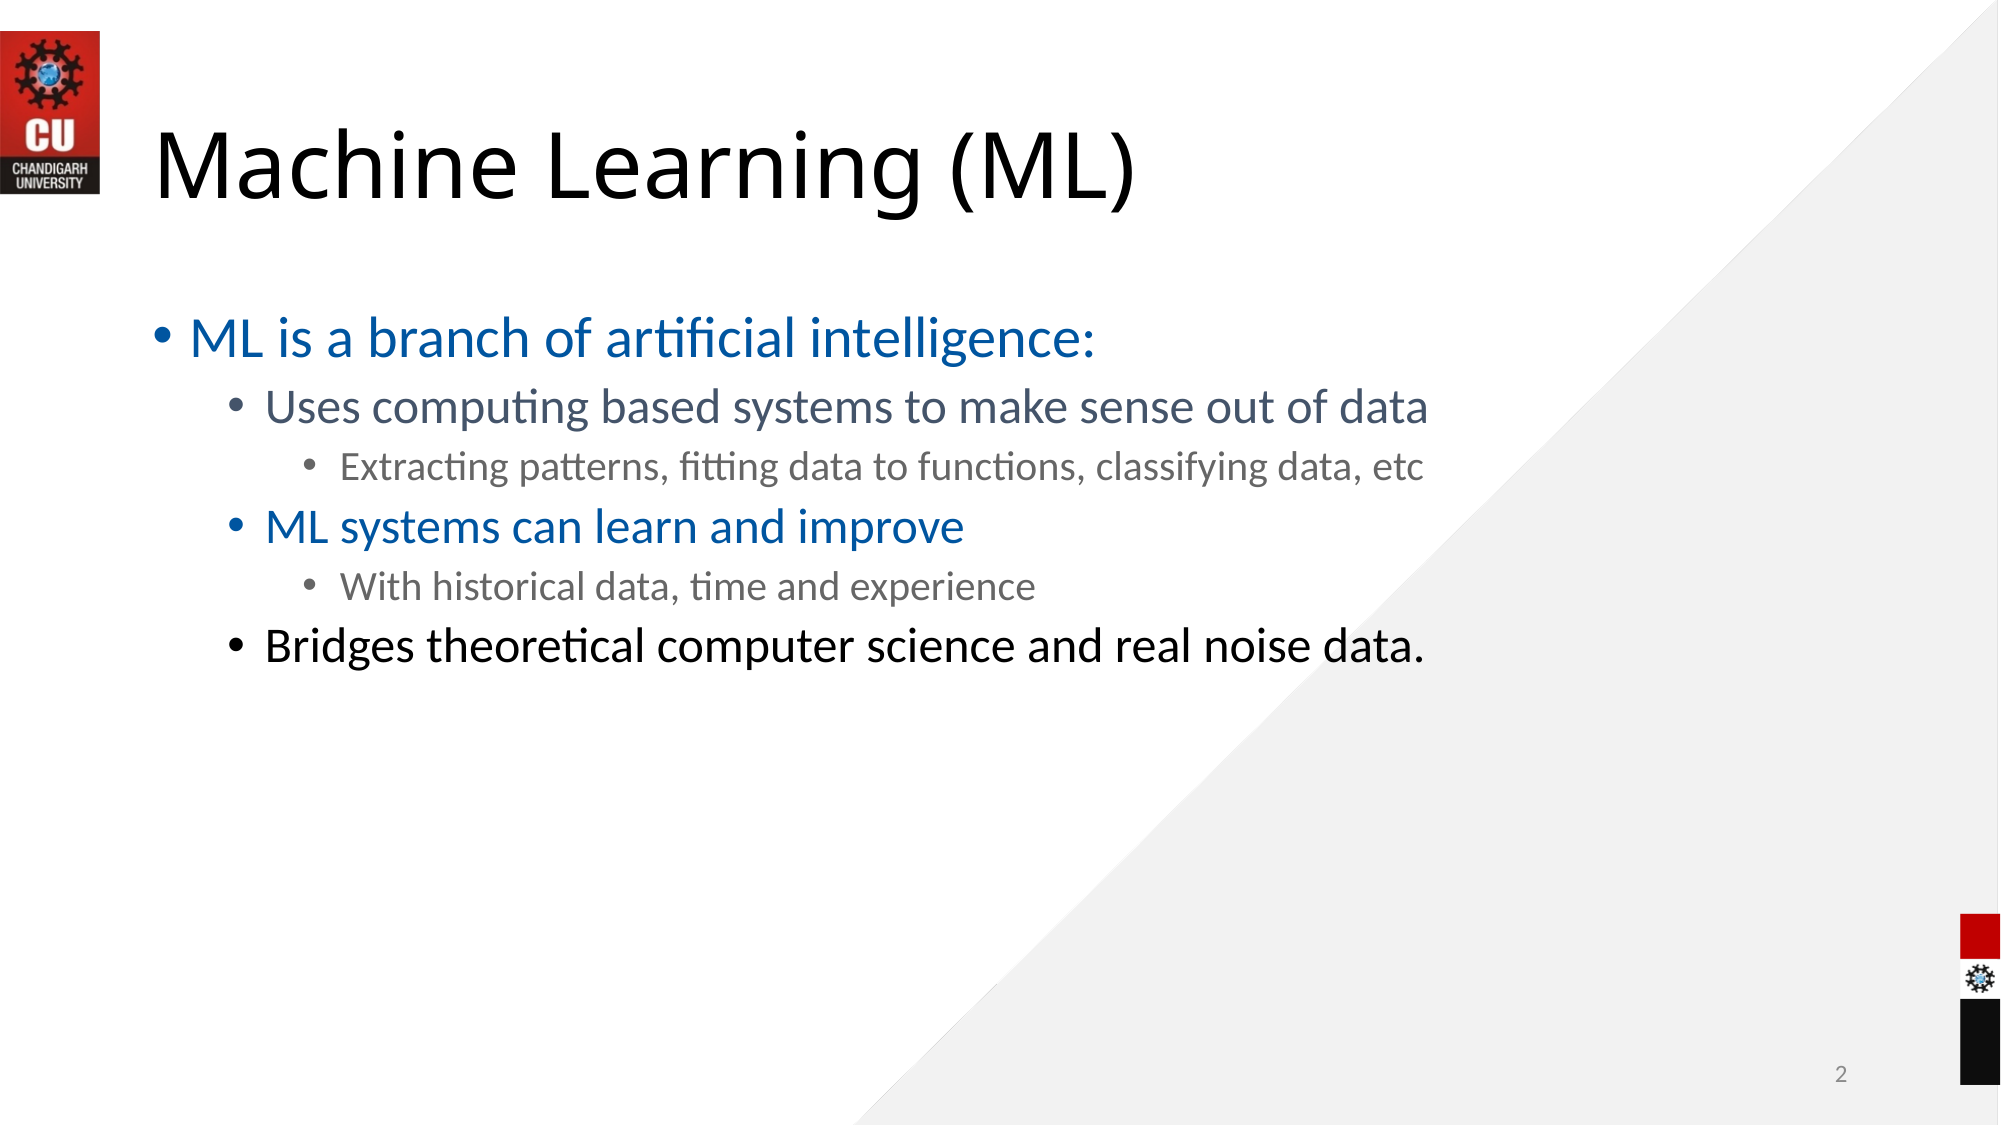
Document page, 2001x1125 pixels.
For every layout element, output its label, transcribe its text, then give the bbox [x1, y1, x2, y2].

slide_number 2 [1412, 1042, 1863, 1103]
picture [0, 0, 2001, 1125]
list ML is a branch of artificial intelligence: Uses computing based systems to make sense out of data Extracting patterns, fitting data to functions, classifying data, etc ML systems can learn and improve With historical data, time and experience Bridges theoretical computer science and real noise data. [137, 299, 1863, 1014]
title Machine Learning (ML) [137, 59, 1863, 278]
